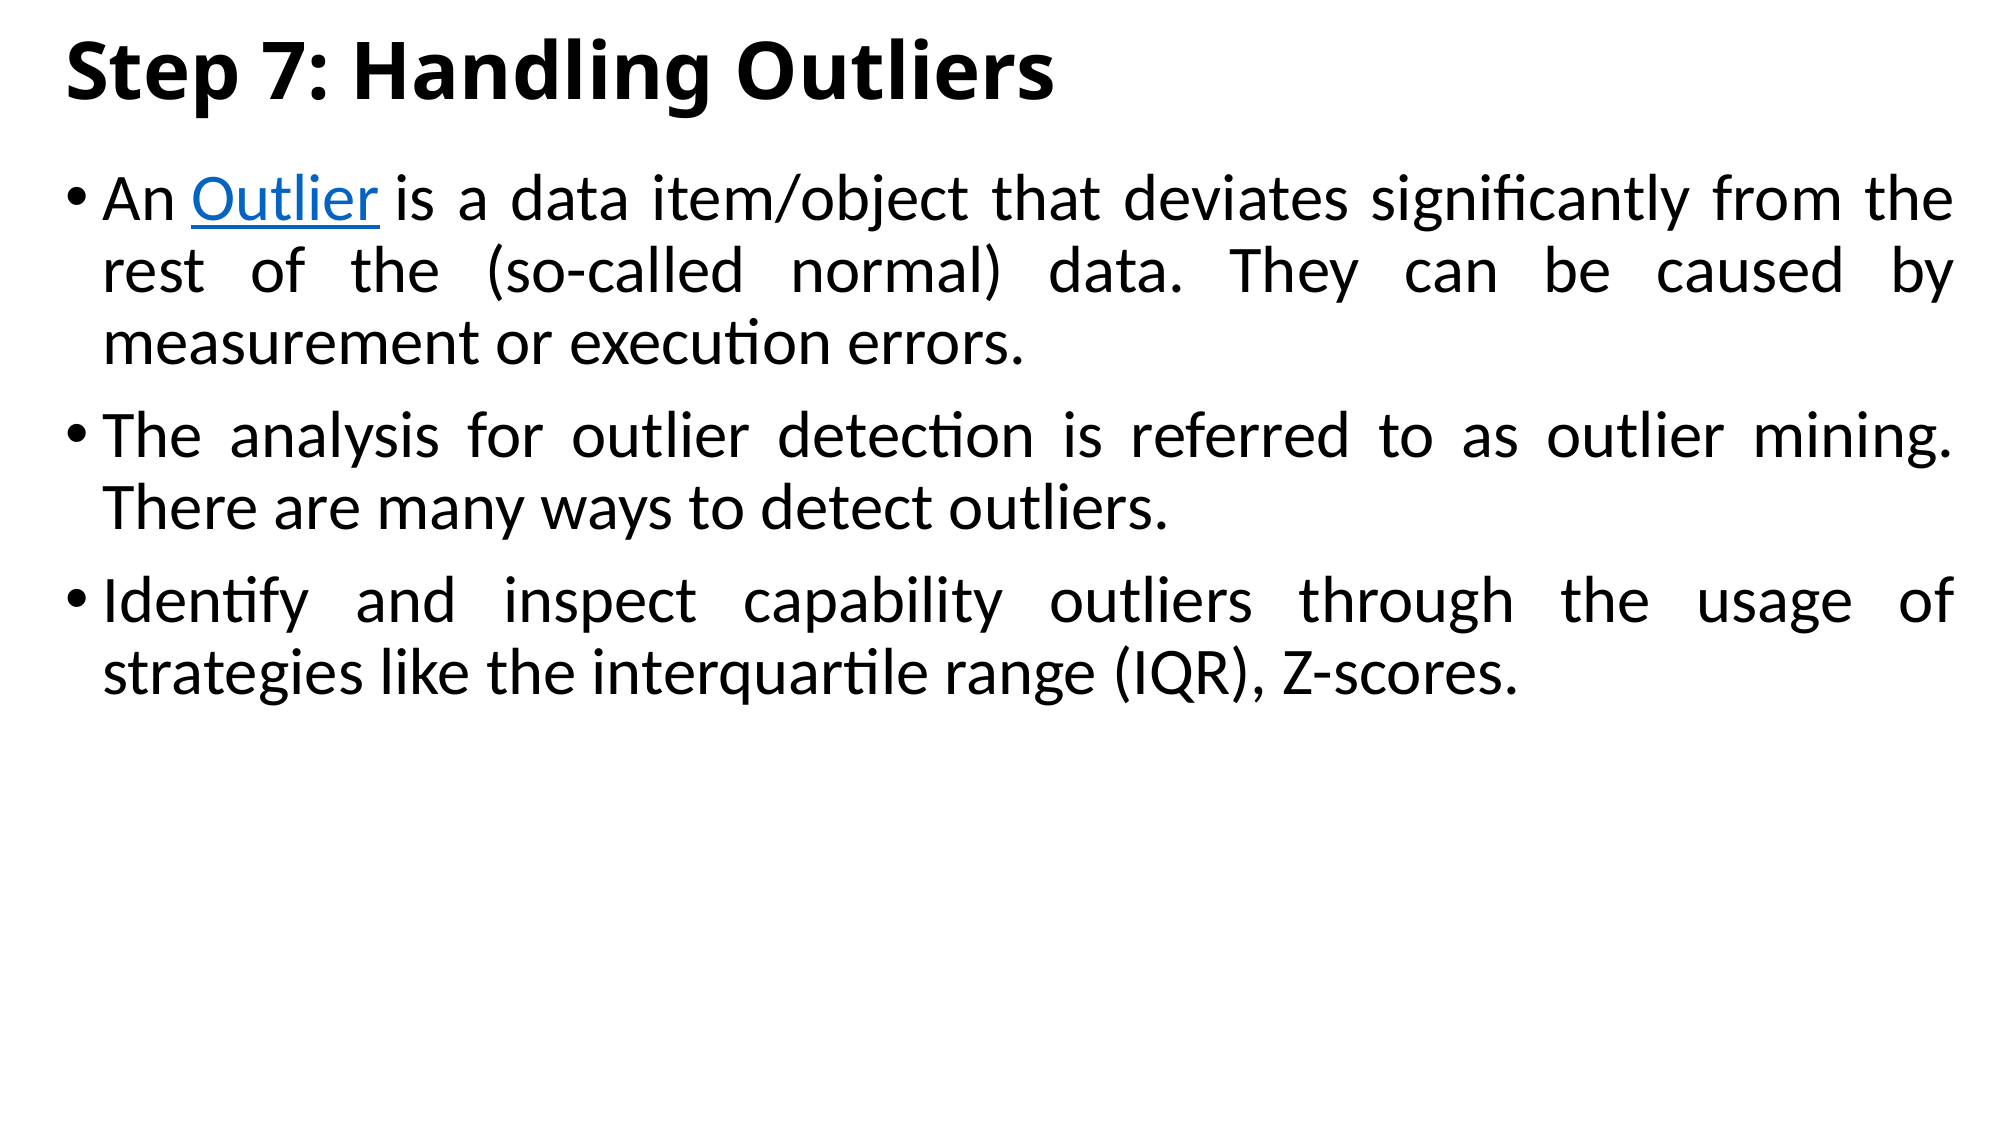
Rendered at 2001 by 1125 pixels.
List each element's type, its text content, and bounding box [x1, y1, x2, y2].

title Step 7: Handling Outliers [50, 23, 1863, 125]
list An Outlier is a data item/object that deviates significantly from the rest of the (so-called normal) data. They can be caused by measurement or execution errors. The analysis for outlier detection is referred to as outlier mining. There are many ways to detect outliers. Identify and inspect capability outliers through the usage of strategies like the interquartile range (IQR), Z-scores. [50, 155, 1972, 1083]
